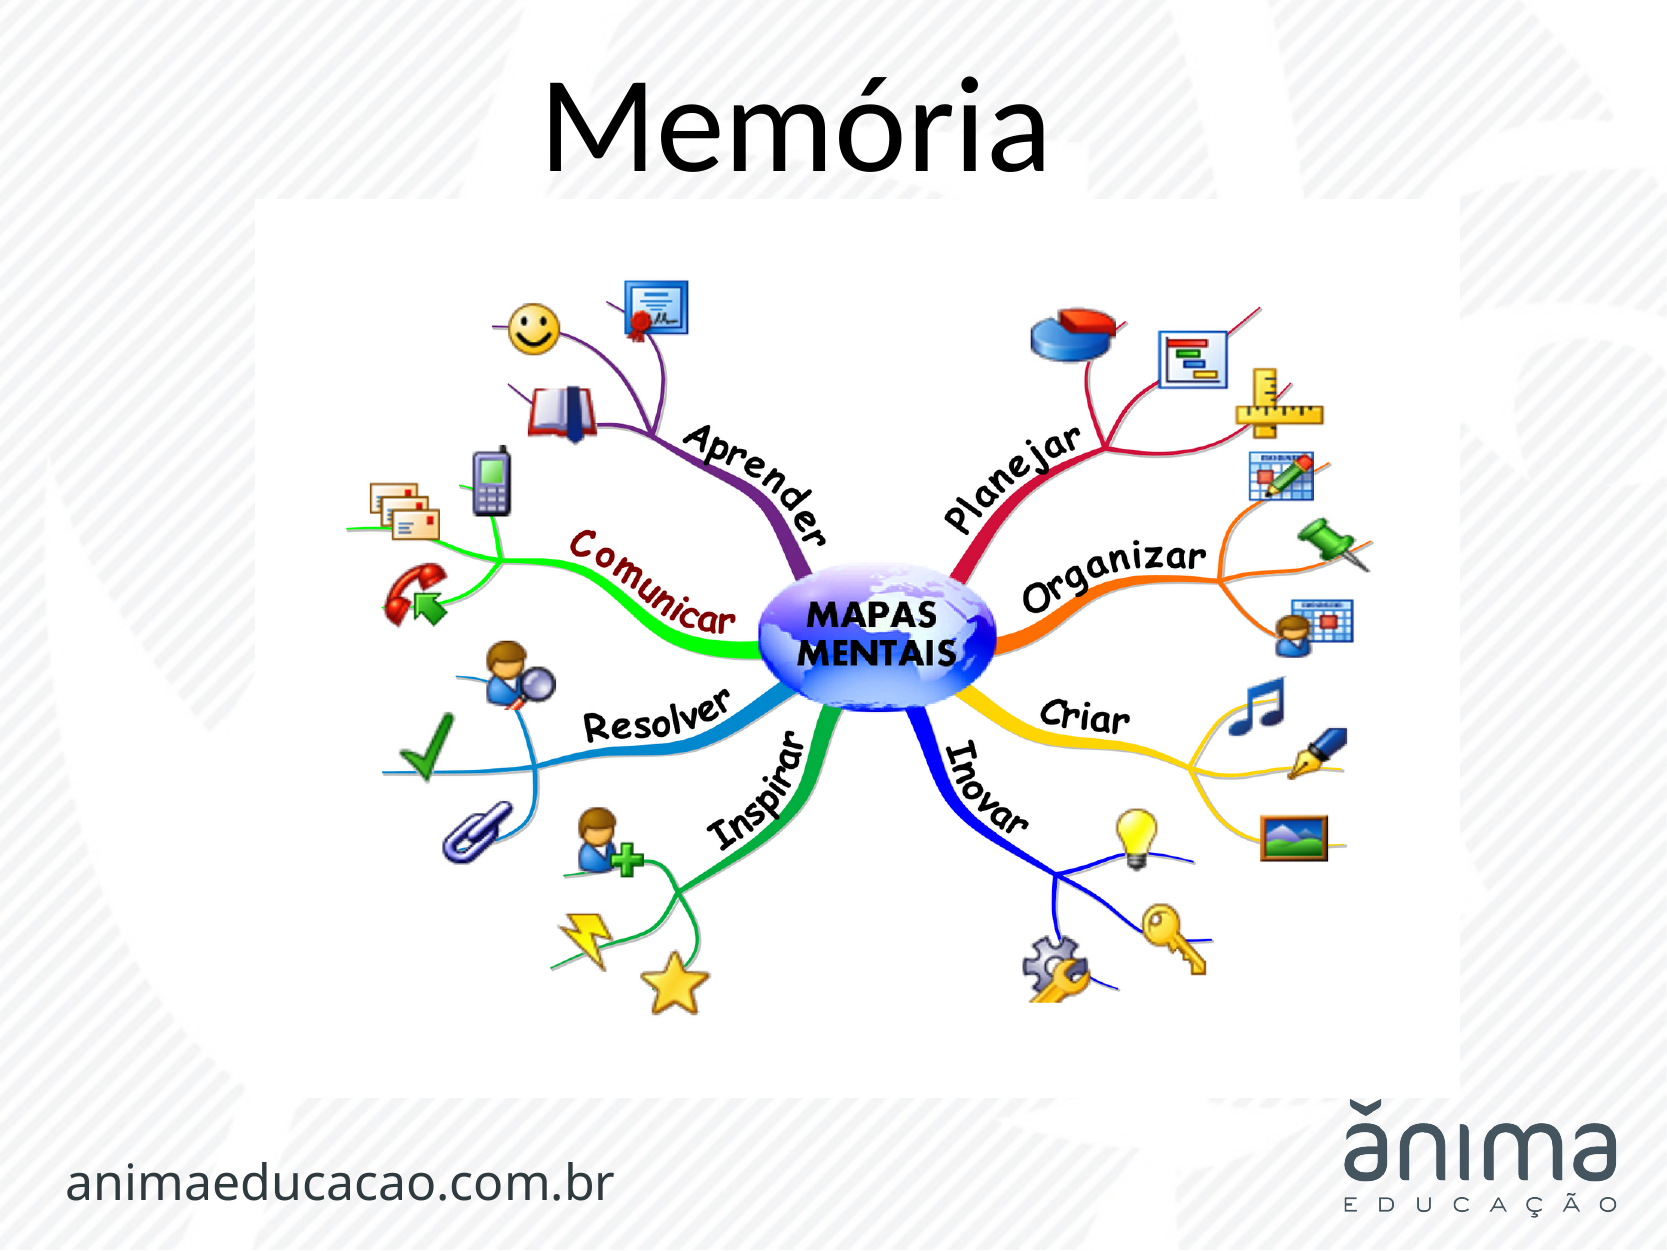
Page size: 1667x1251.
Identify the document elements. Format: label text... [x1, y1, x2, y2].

title Memória [87, 33, 1505, 200]
picture [0, 0, 1667, 1250]
